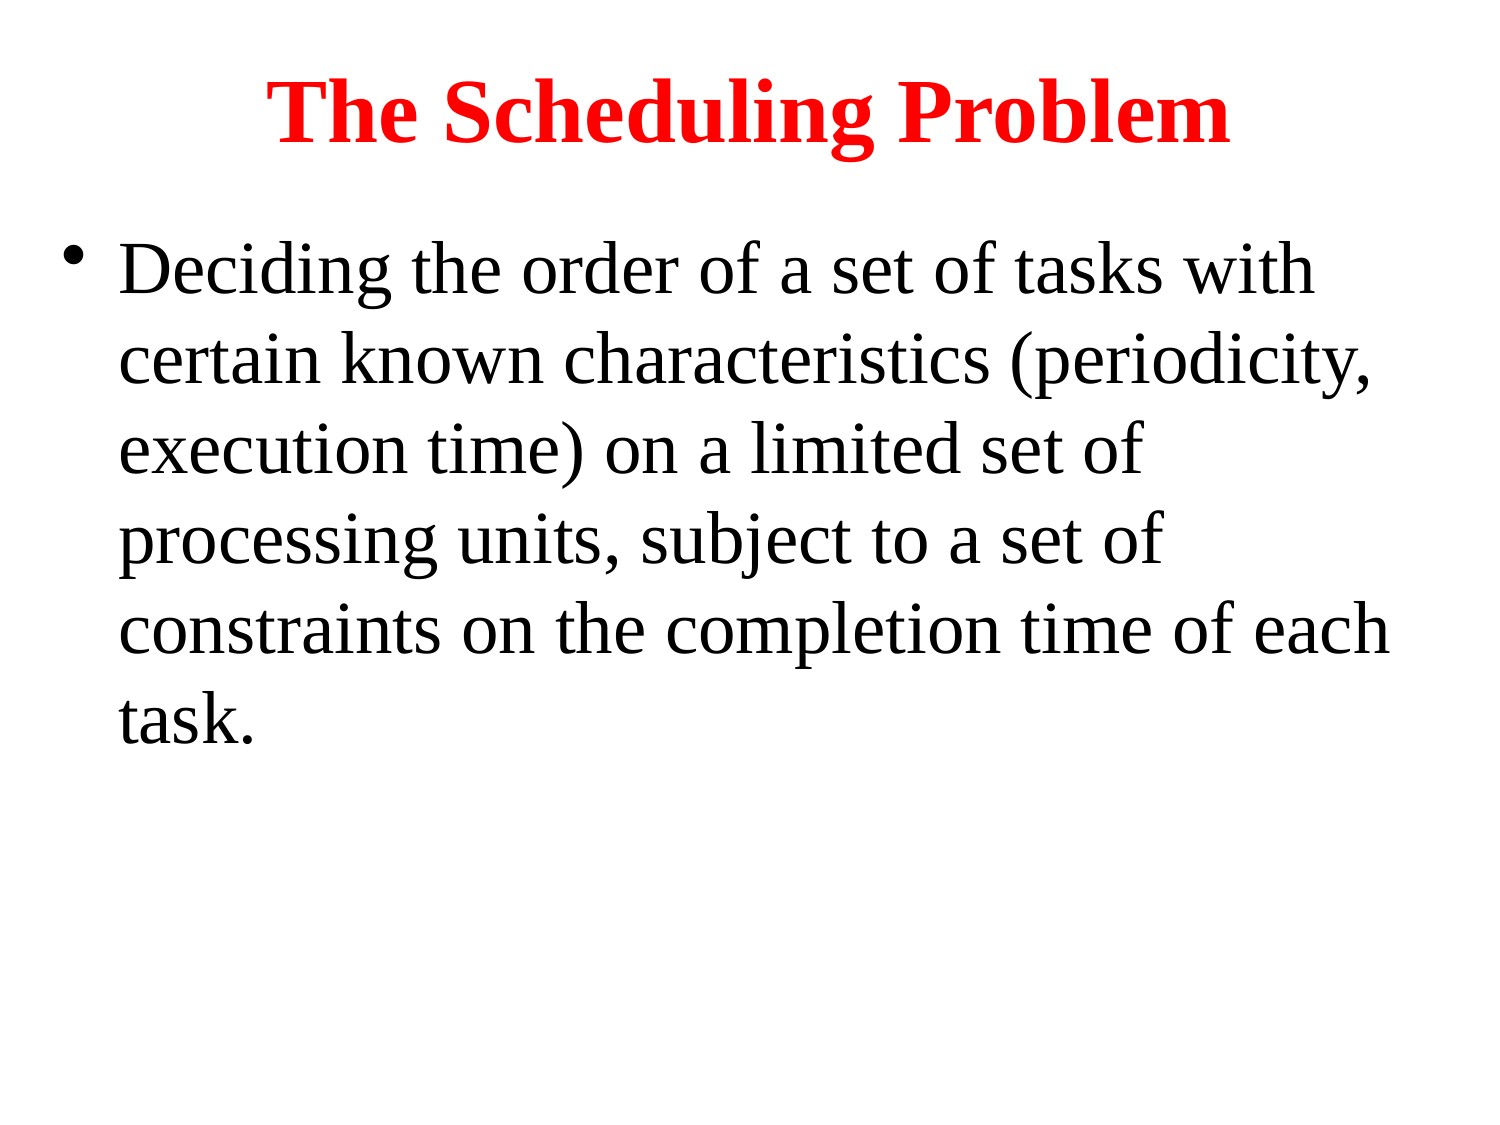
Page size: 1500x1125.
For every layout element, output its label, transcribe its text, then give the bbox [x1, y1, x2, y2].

title The Scheduling Problem [46, 23, 1454, 188]
list Deciding the order of a set of tasks with certain known characteristics (periodicity, execution time) on a limited set of processing units, subject to a set of constraints on the completion time of each task. [46, 210, 1454, 1032]
